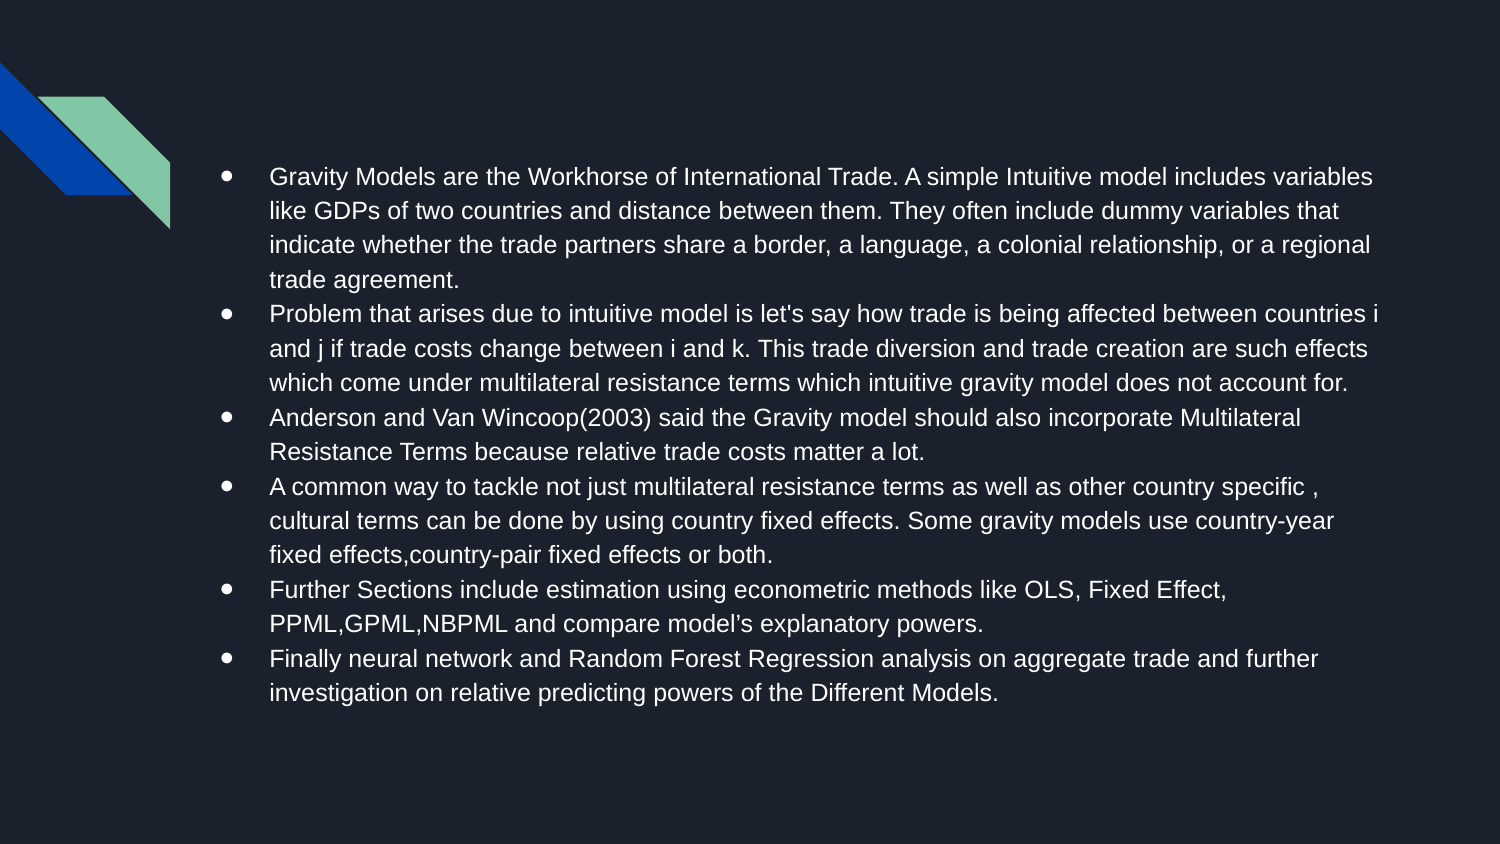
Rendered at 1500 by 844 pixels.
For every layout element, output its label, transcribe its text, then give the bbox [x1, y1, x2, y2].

list Gravity Models are the Workhorse of International Trade. A simple Intuitive model includes variables like GDPs of two countries and distance between them. They often include dummy variables that indicate whether the trade partners share a border, a language, a colonial relationship, or a regional trade agreement. Problem that arises due to intuitive model is let's say how trade is being affected between countries i and j if trade costs change between i and k. This trade diversion and trade creation are such effects which come under multilateral resistance terms which intuitive gravity model does not account for. Anderson and Van Wincoop(2003) said the Gravity model should also incorporate Multilateral Resistance Terms because relative trade costs matter a lot. A common way to tackle not just multilateral resistance terms as well as other country specific , cultural terms can be done by using country fixed effects. Some gravity models use country-year fixed effects,country-pair fixed effects or both. Further Sections include estimation using econometric methods like OLS, Fixed Effect, PPML,GPML,NBPML and compare model’s explanatory powers. Finally neural network and Random Forest Regression analysis on aggregate trade and further investigation on relative predicting powers of the Different Models. [179, 140, 1403, 752]
